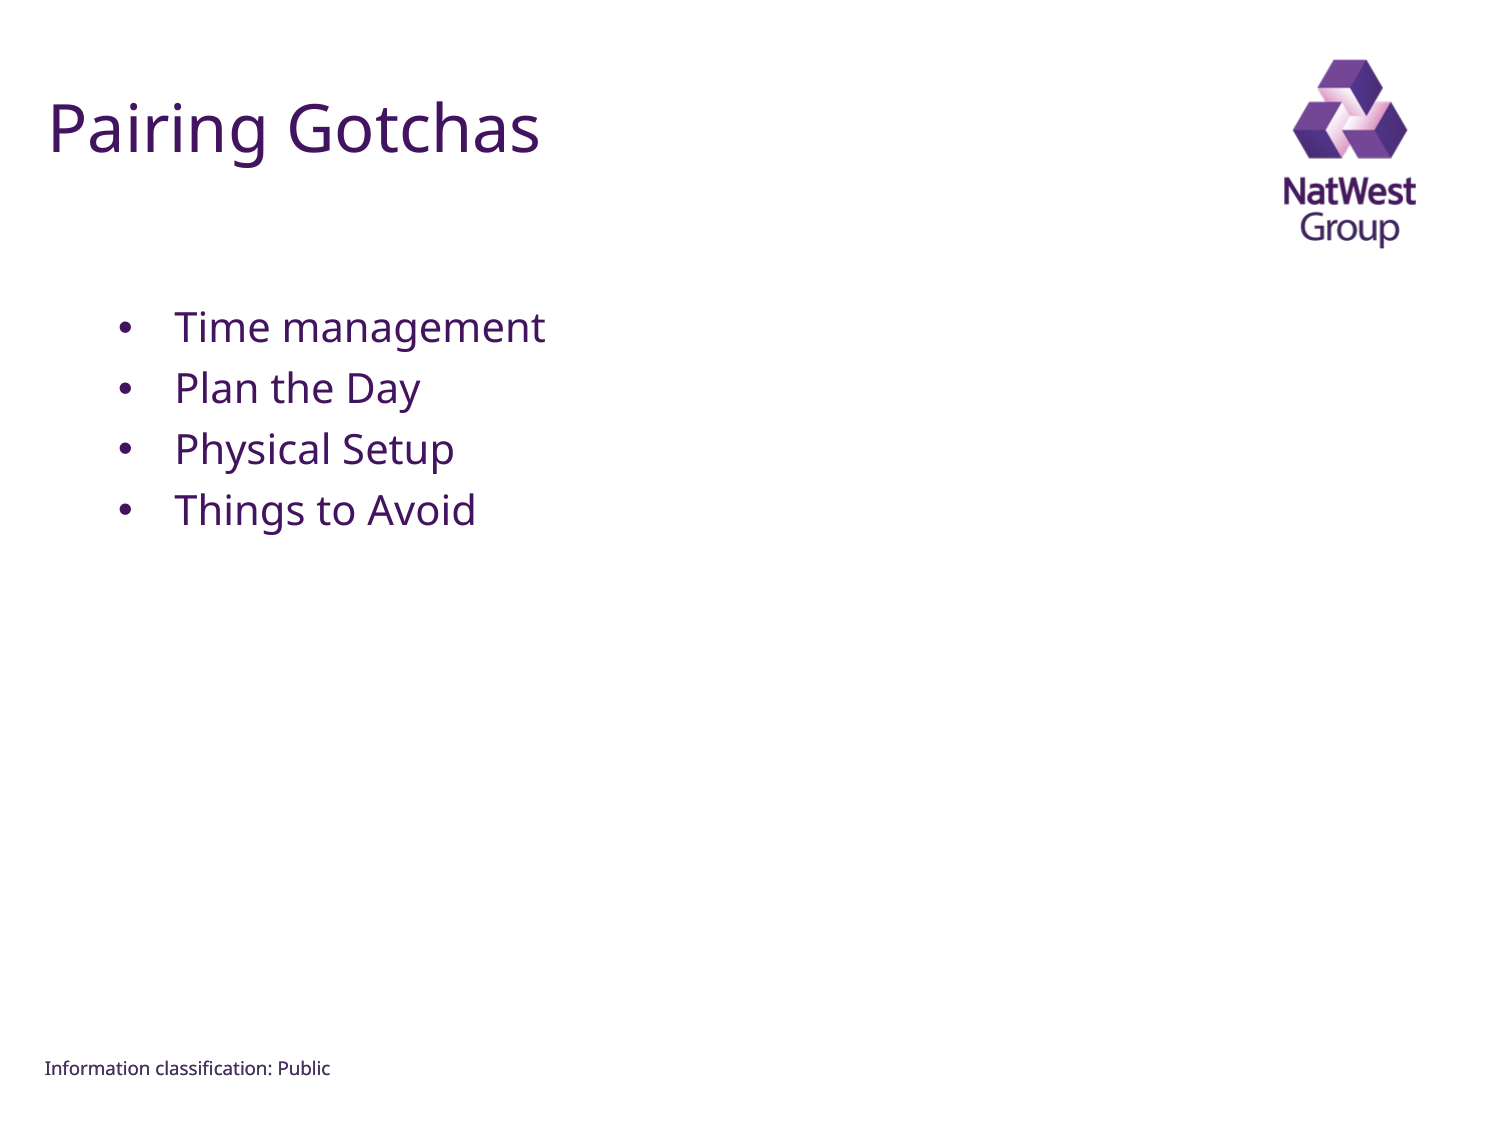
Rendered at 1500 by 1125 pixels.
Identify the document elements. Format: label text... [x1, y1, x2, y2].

picture [1256, 32, 1444, 249]
list Time management Plan the Day Physical Setup Things to Avoid [103, 299, 1397, 1014]
title Pairing Gotchas [32, 22, 1326, 240]
text_box Information classiﬁcation: Public [30, 1049, 345, 1087]
